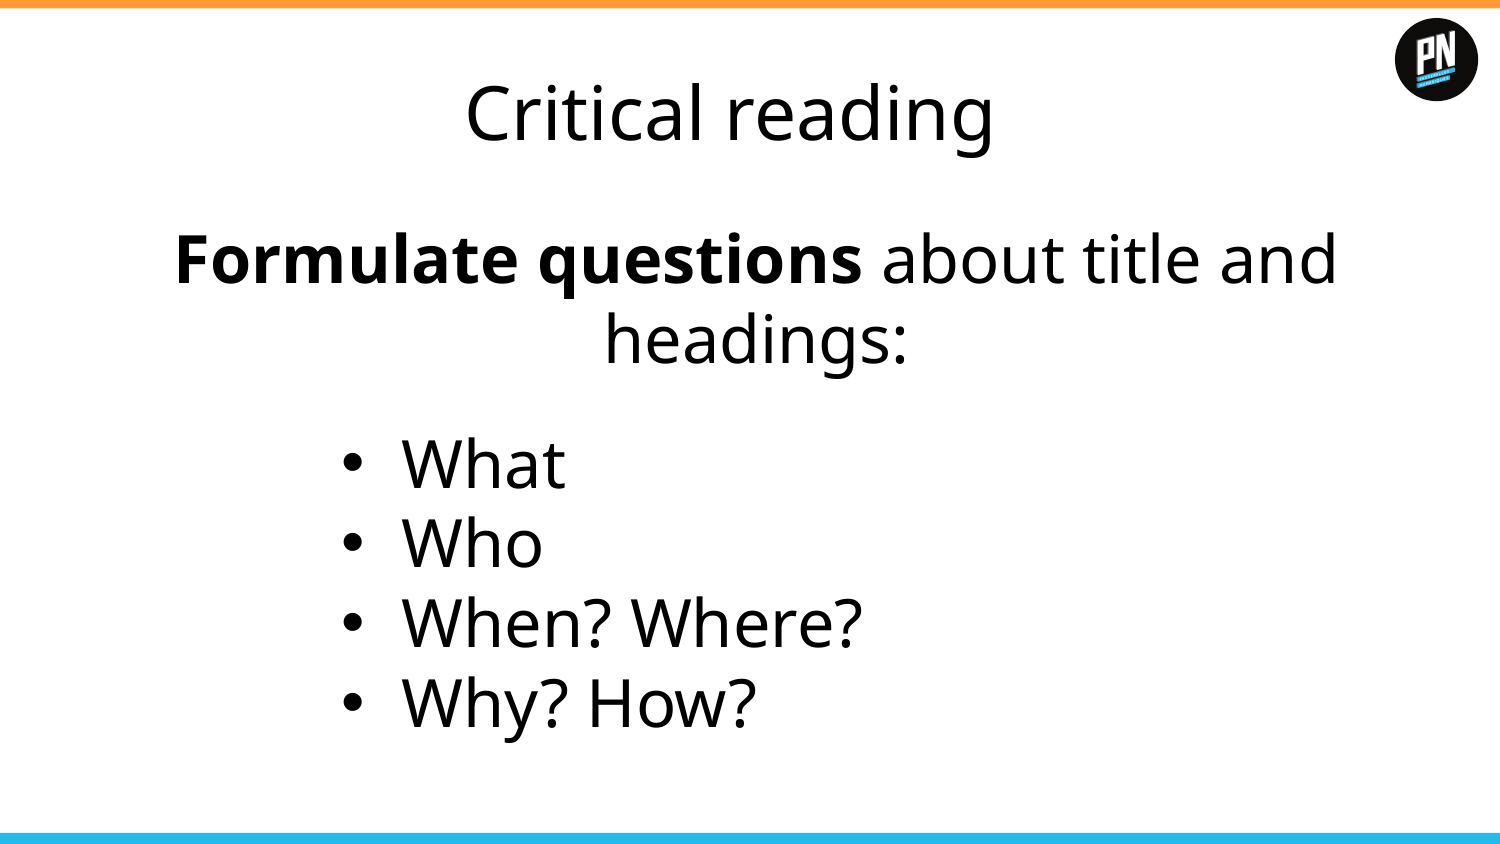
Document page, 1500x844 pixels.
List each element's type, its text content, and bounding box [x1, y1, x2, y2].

picture [1394, 17, 1479, 102]
text_box Formulate questions about title and headings: What Who When? Where? Why? How? [92, 208, 1422, 774]
title Critical reading [83, 58, 1378, 160]
